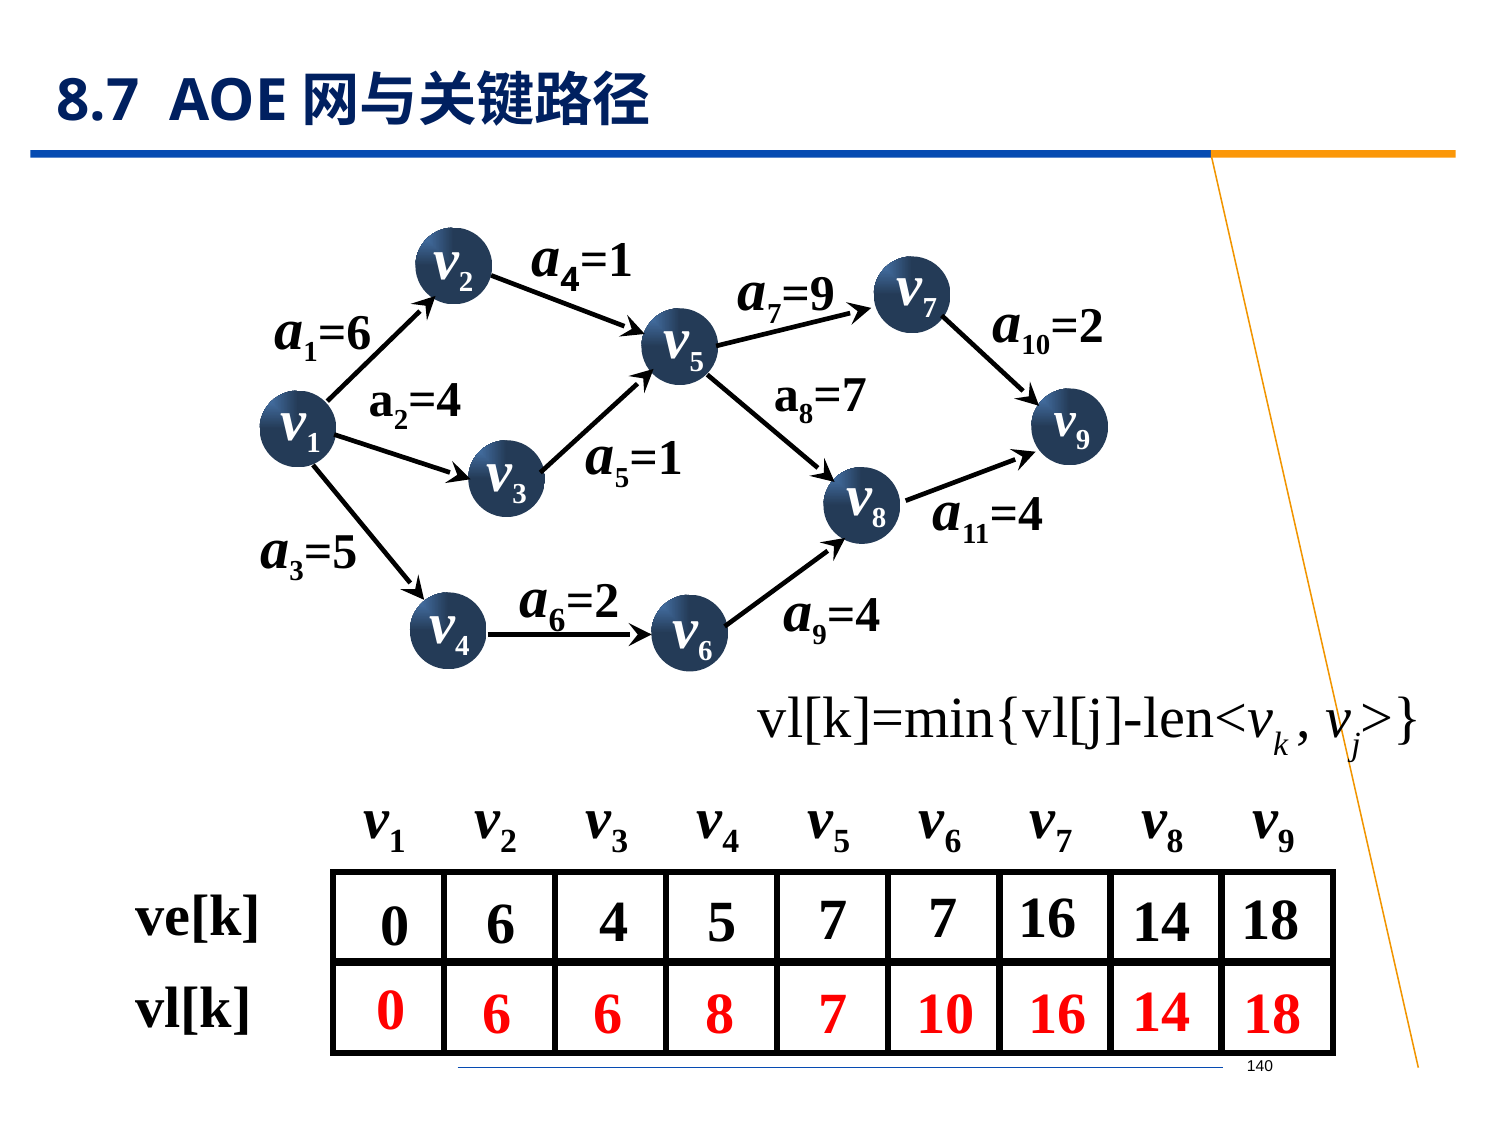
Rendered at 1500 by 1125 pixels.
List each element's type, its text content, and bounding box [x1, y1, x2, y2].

text_box vl[k] [120, 961, 327, 1047]
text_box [332, 961, 1334, 1053]
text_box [259, 215, 1121, 676]
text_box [348, 771, 1349, 858]
text_box vl[k]=min{vl[j]-len<vk , vj>} [743, 655, 1437, 770]
text_box ve[k] [120, 869, 333, 955]
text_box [332, 871, 1334, 961]
title 8.7 AOE网与关键路径 [41, 64, 1392, 130]
